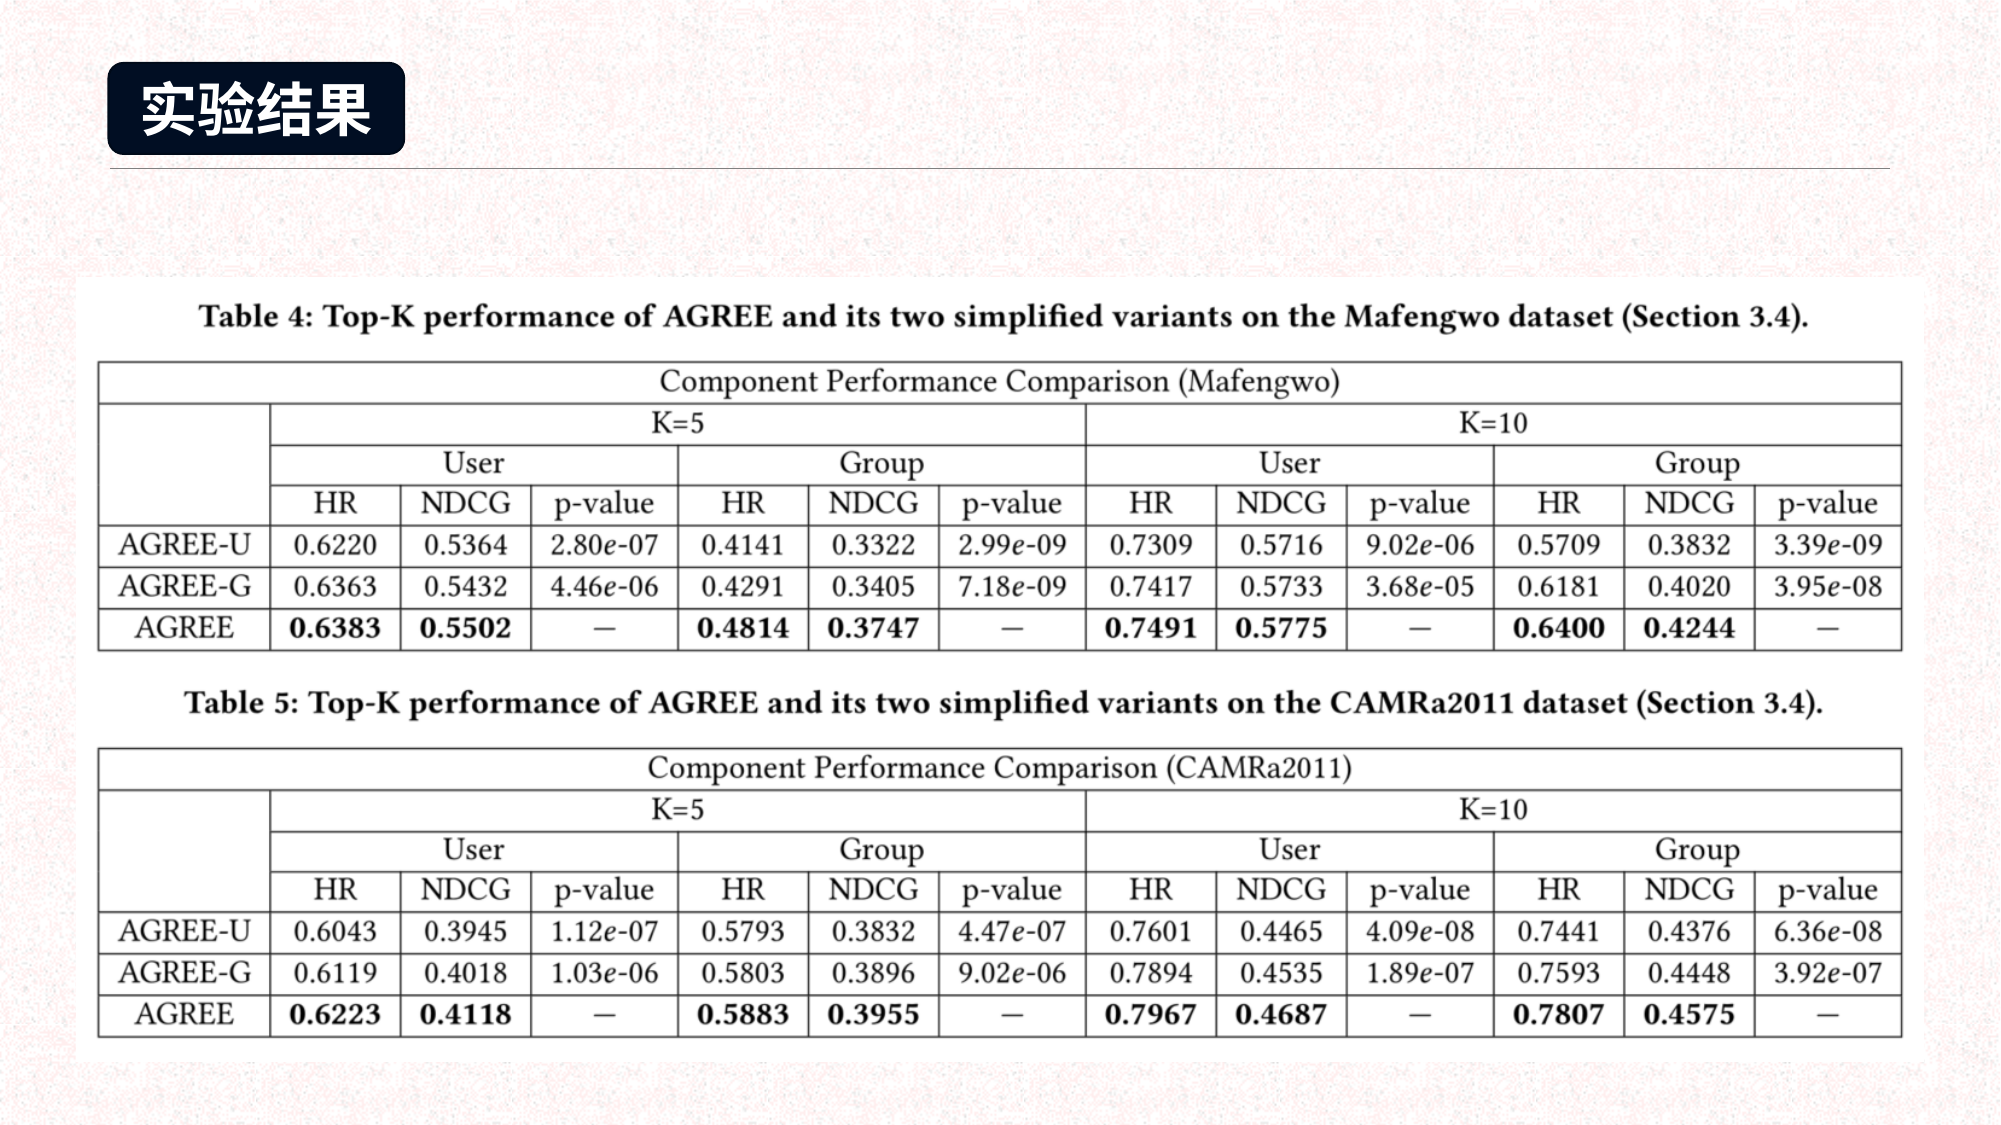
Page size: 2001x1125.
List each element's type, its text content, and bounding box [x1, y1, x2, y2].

picture [0, 0, 2001, 1125]
text_box 实验结果 [107, 61, 406, 155]
